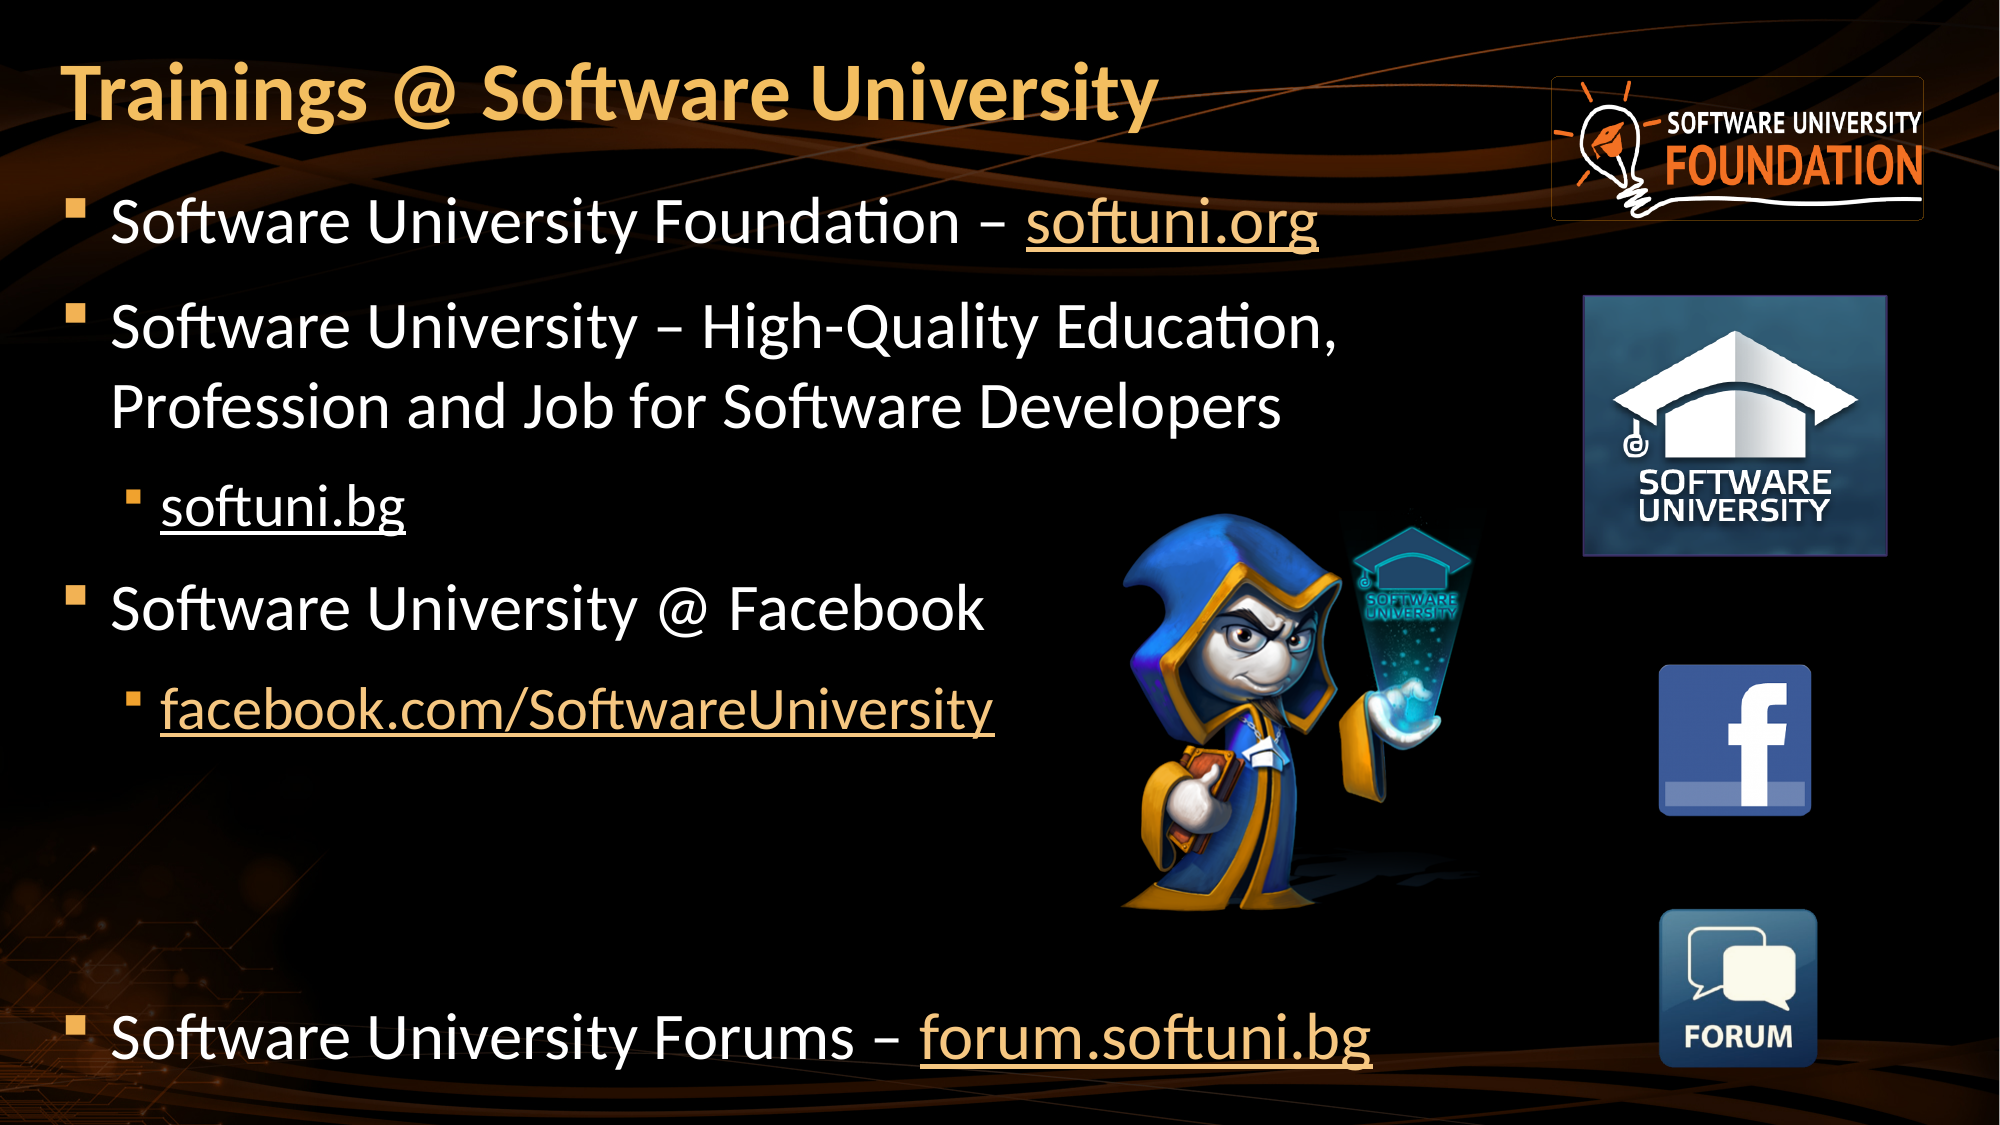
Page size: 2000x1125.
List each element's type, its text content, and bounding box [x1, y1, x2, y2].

list Software University Foundation – softuni.org Software University – High-Quality Education, Profession and Job for Software Developers softuni.bg Software University @ Facebook facebook.com/SoftwareUniversity Software University Forums – forum.softuni.bg [42, 170, 1591, 1096]
picture [0, 0, 2000, 1125]
title Trainings @ Software University [42, 16, 1532, 170]
